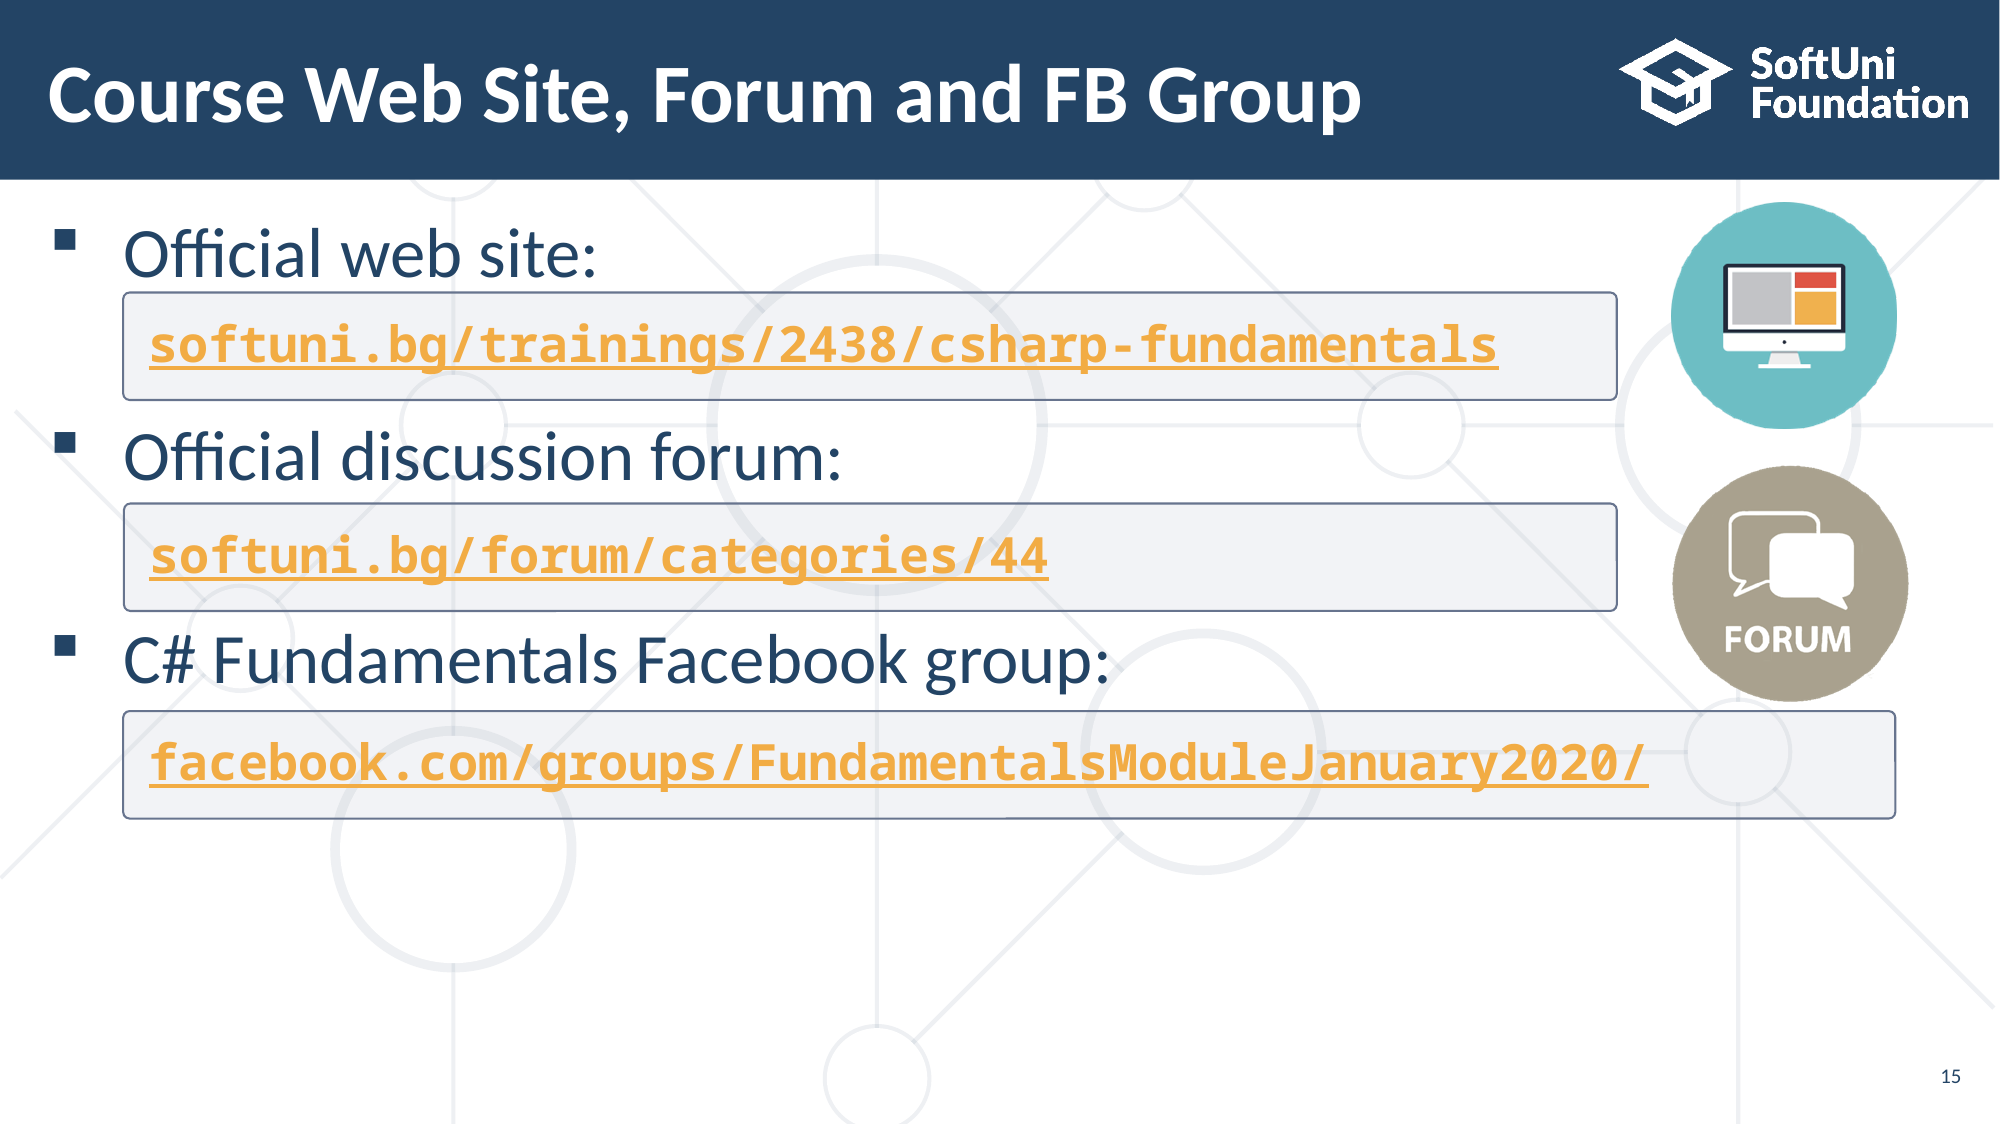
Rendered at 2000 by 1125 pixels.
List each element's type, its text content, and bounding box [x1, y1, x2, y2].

picture [1618, 38, 1968, 126]
text_box softuni.bg/trainings/2438/csharp-fundamentals [123, 292, 1617, 400]
text_box facebook.com/groups/FundamentalsModuleJanuary2020/ [123, 711, 1896, 819]
slide_number 15 [1896, 1049, 1968, 1101]
title Course Web Site, Forum and FB Group [31, 16, 1591, 162]
text_box softuni.bg/forum/categories/44 [123, 503, 1617, 611]
list Official web site: Official discussion forum: C# Fundamentals Facebook group: [31, 196, 1970, 1050]
picture [1671, 202, 1898, 429]
picture [1669, 462, 1911, 704]
